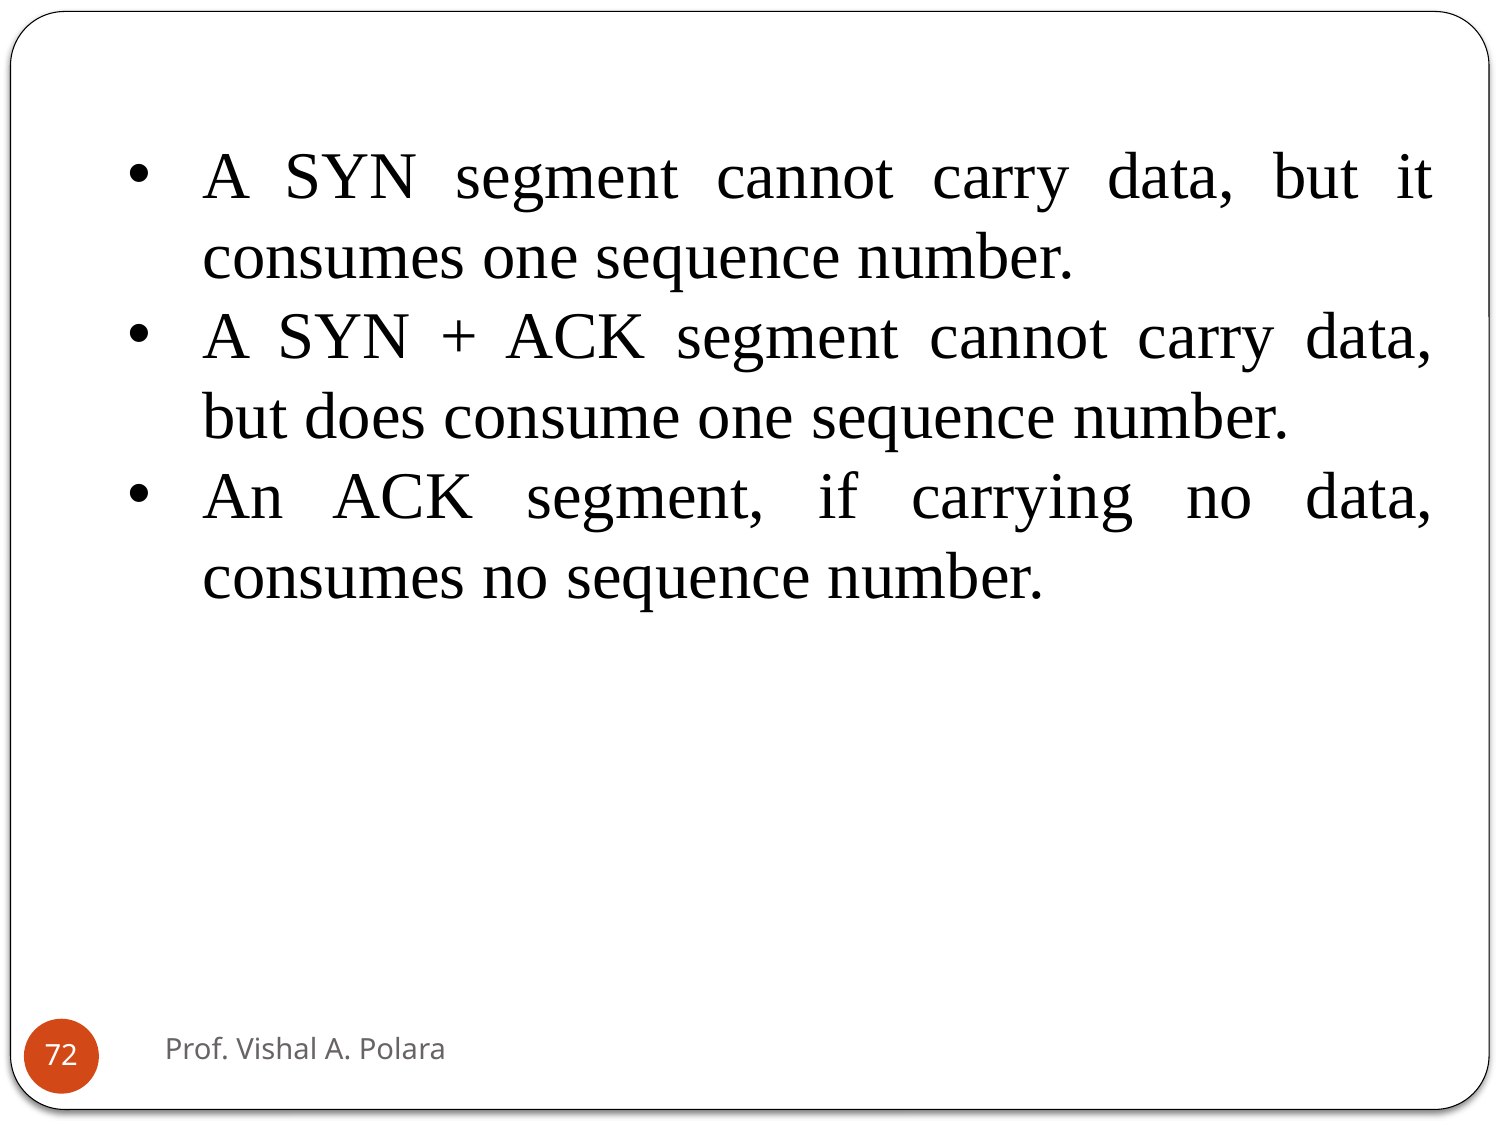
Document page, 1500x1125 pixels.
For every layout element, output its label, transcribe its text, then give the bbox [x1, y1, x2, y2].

slide_number 72 [23, 1018, 99, 1094]
text_box A SYN segment cannot carry data, but it consumes one sequence number. A SYN + ACK segment cannot carry data, but does consume one sequence number. An ACK segment, if carrying no data, consumes no sequence number. [112, 124, 1450, 620]
footer Prof. Vishal A. Polara [150, 1012, 800, 1088]
